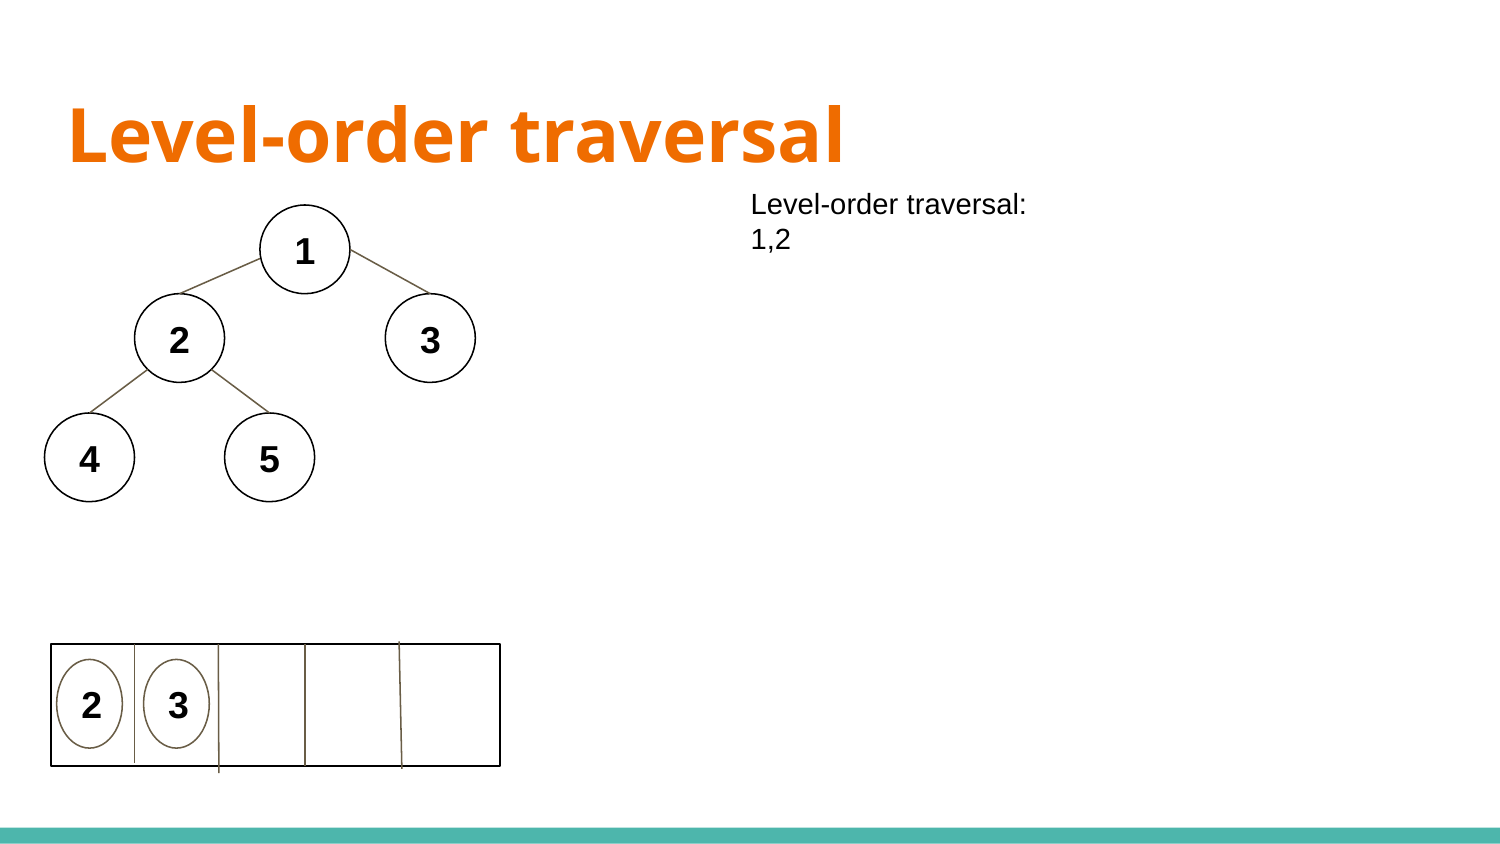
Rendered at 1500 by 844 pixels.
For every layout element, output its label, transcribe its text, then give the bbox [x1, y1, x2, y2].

text_box 2 [134, 294, 225, 383]
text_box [89, 369, 148, 414]
title Level-order traversal [51, 72, 1449, 189]
text_box 2 [56, 659, 123, 749]
text_box [306, 644, 394, 767]
text_box [51, 644, 134, 767]
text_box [398, 641, 403, 770]
text_box [220, 644, 304, 767]
text_box 3 [385, 293, 476, 383]
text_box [211, 369, 270, 414]
text_box 1 [259, 204, 350, 294]
text_box 5 [224, 413, 315, 502]
text_box [135, 644, 217, 767]
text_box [179, 258, 261, 294]
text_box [349, 249, 431, 294]
text_box 4 [44, 413, 135, 502]
text_box 3 [143, 659, 210, 749]
text_box [406, 644, 501, 767]
text_box Level-order traversal: 1,2 [735, 170, 1376, 272]
